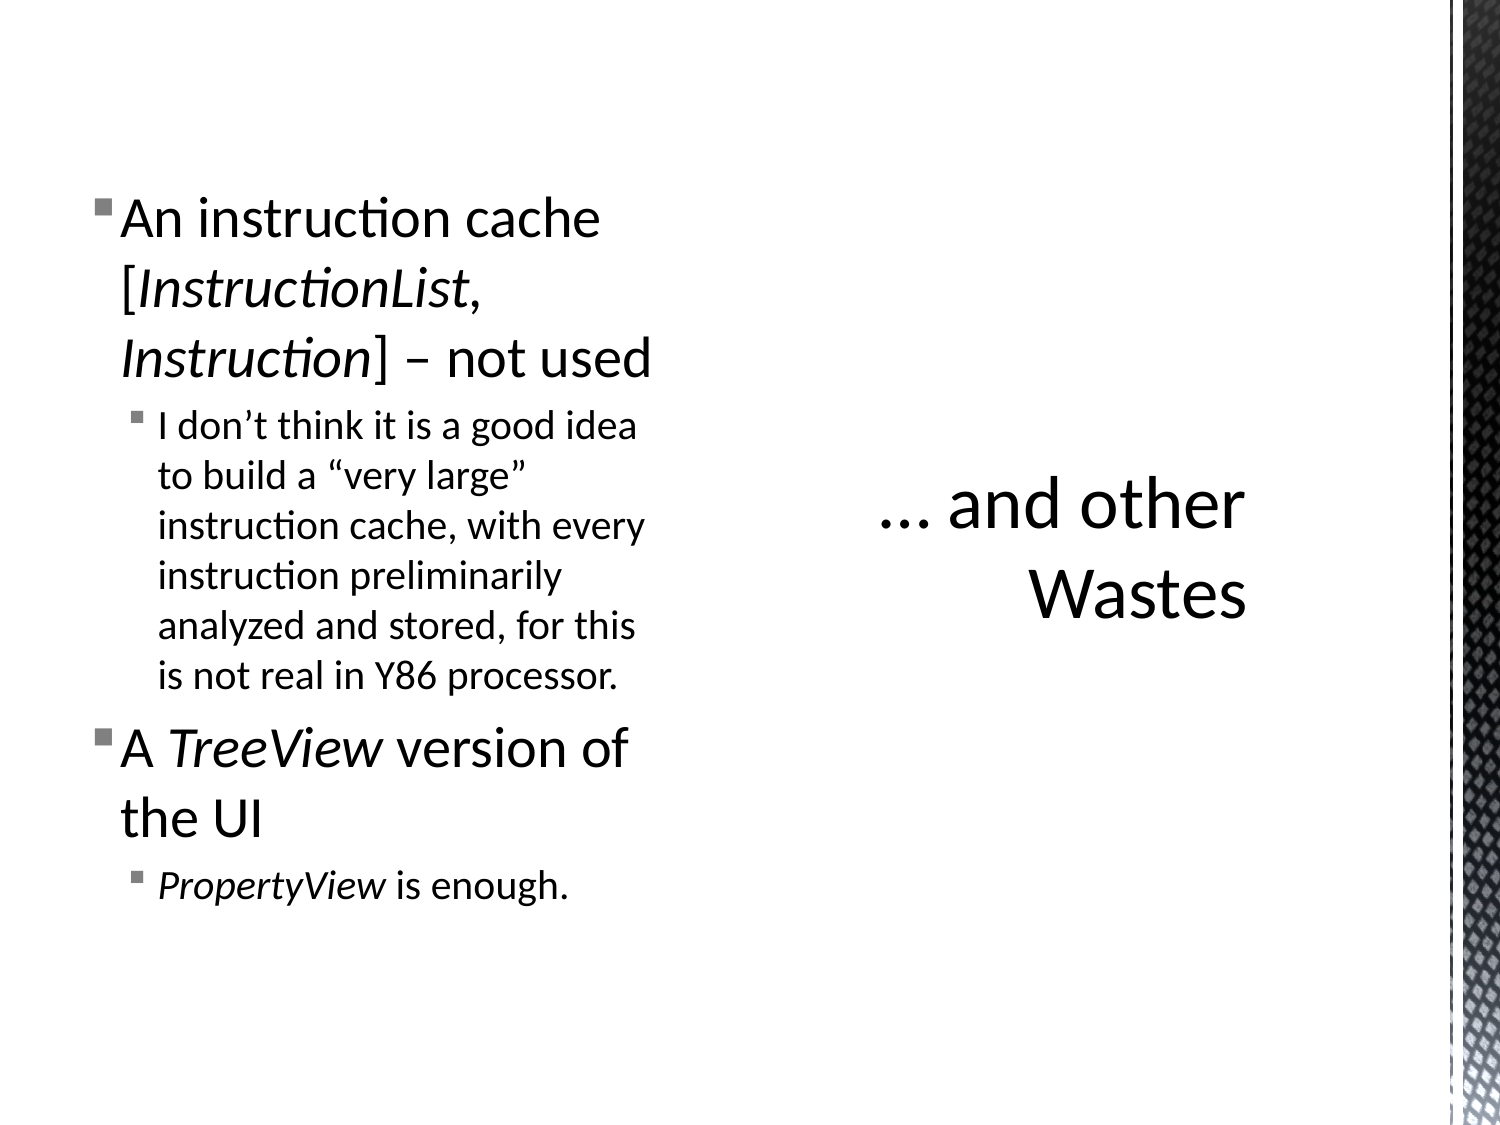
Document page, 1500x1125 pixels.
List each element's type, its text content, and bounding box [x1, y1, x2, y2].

picture [1447, 0, 1500, 1125]
title … and other Wastes [800, 75, 1263, 1013]
list An instruction cache [InstructionList, Instruction] – not used I don’t think it is a good idea to build a “very large” instruction cache, with every instruction preliminarily analyzed and stored, for this is not real in Y86 processor. A TreeView version of the UI PropertyView is enough. [75, 75, 675, 1013]
